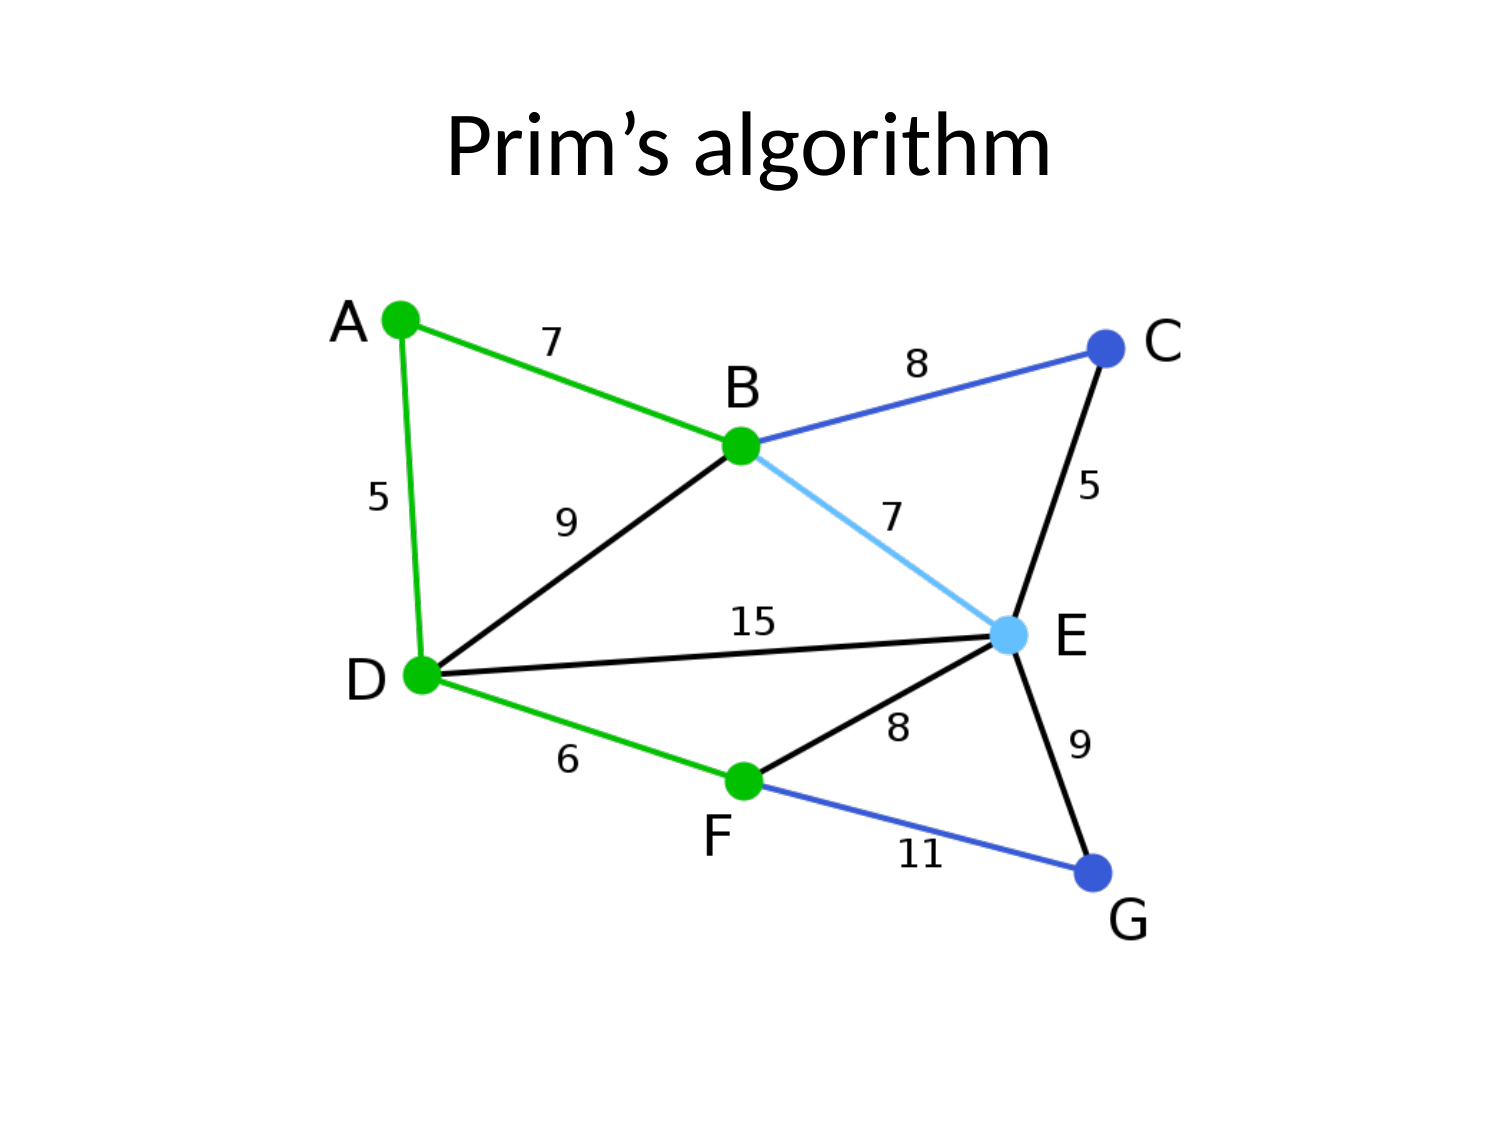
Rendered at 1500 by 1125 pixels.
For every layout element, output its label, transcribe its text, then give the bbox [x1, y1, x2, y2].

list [307, 263, 1193, 1005]
title Prim’s algorithm [75, 45, 1425, 233]
